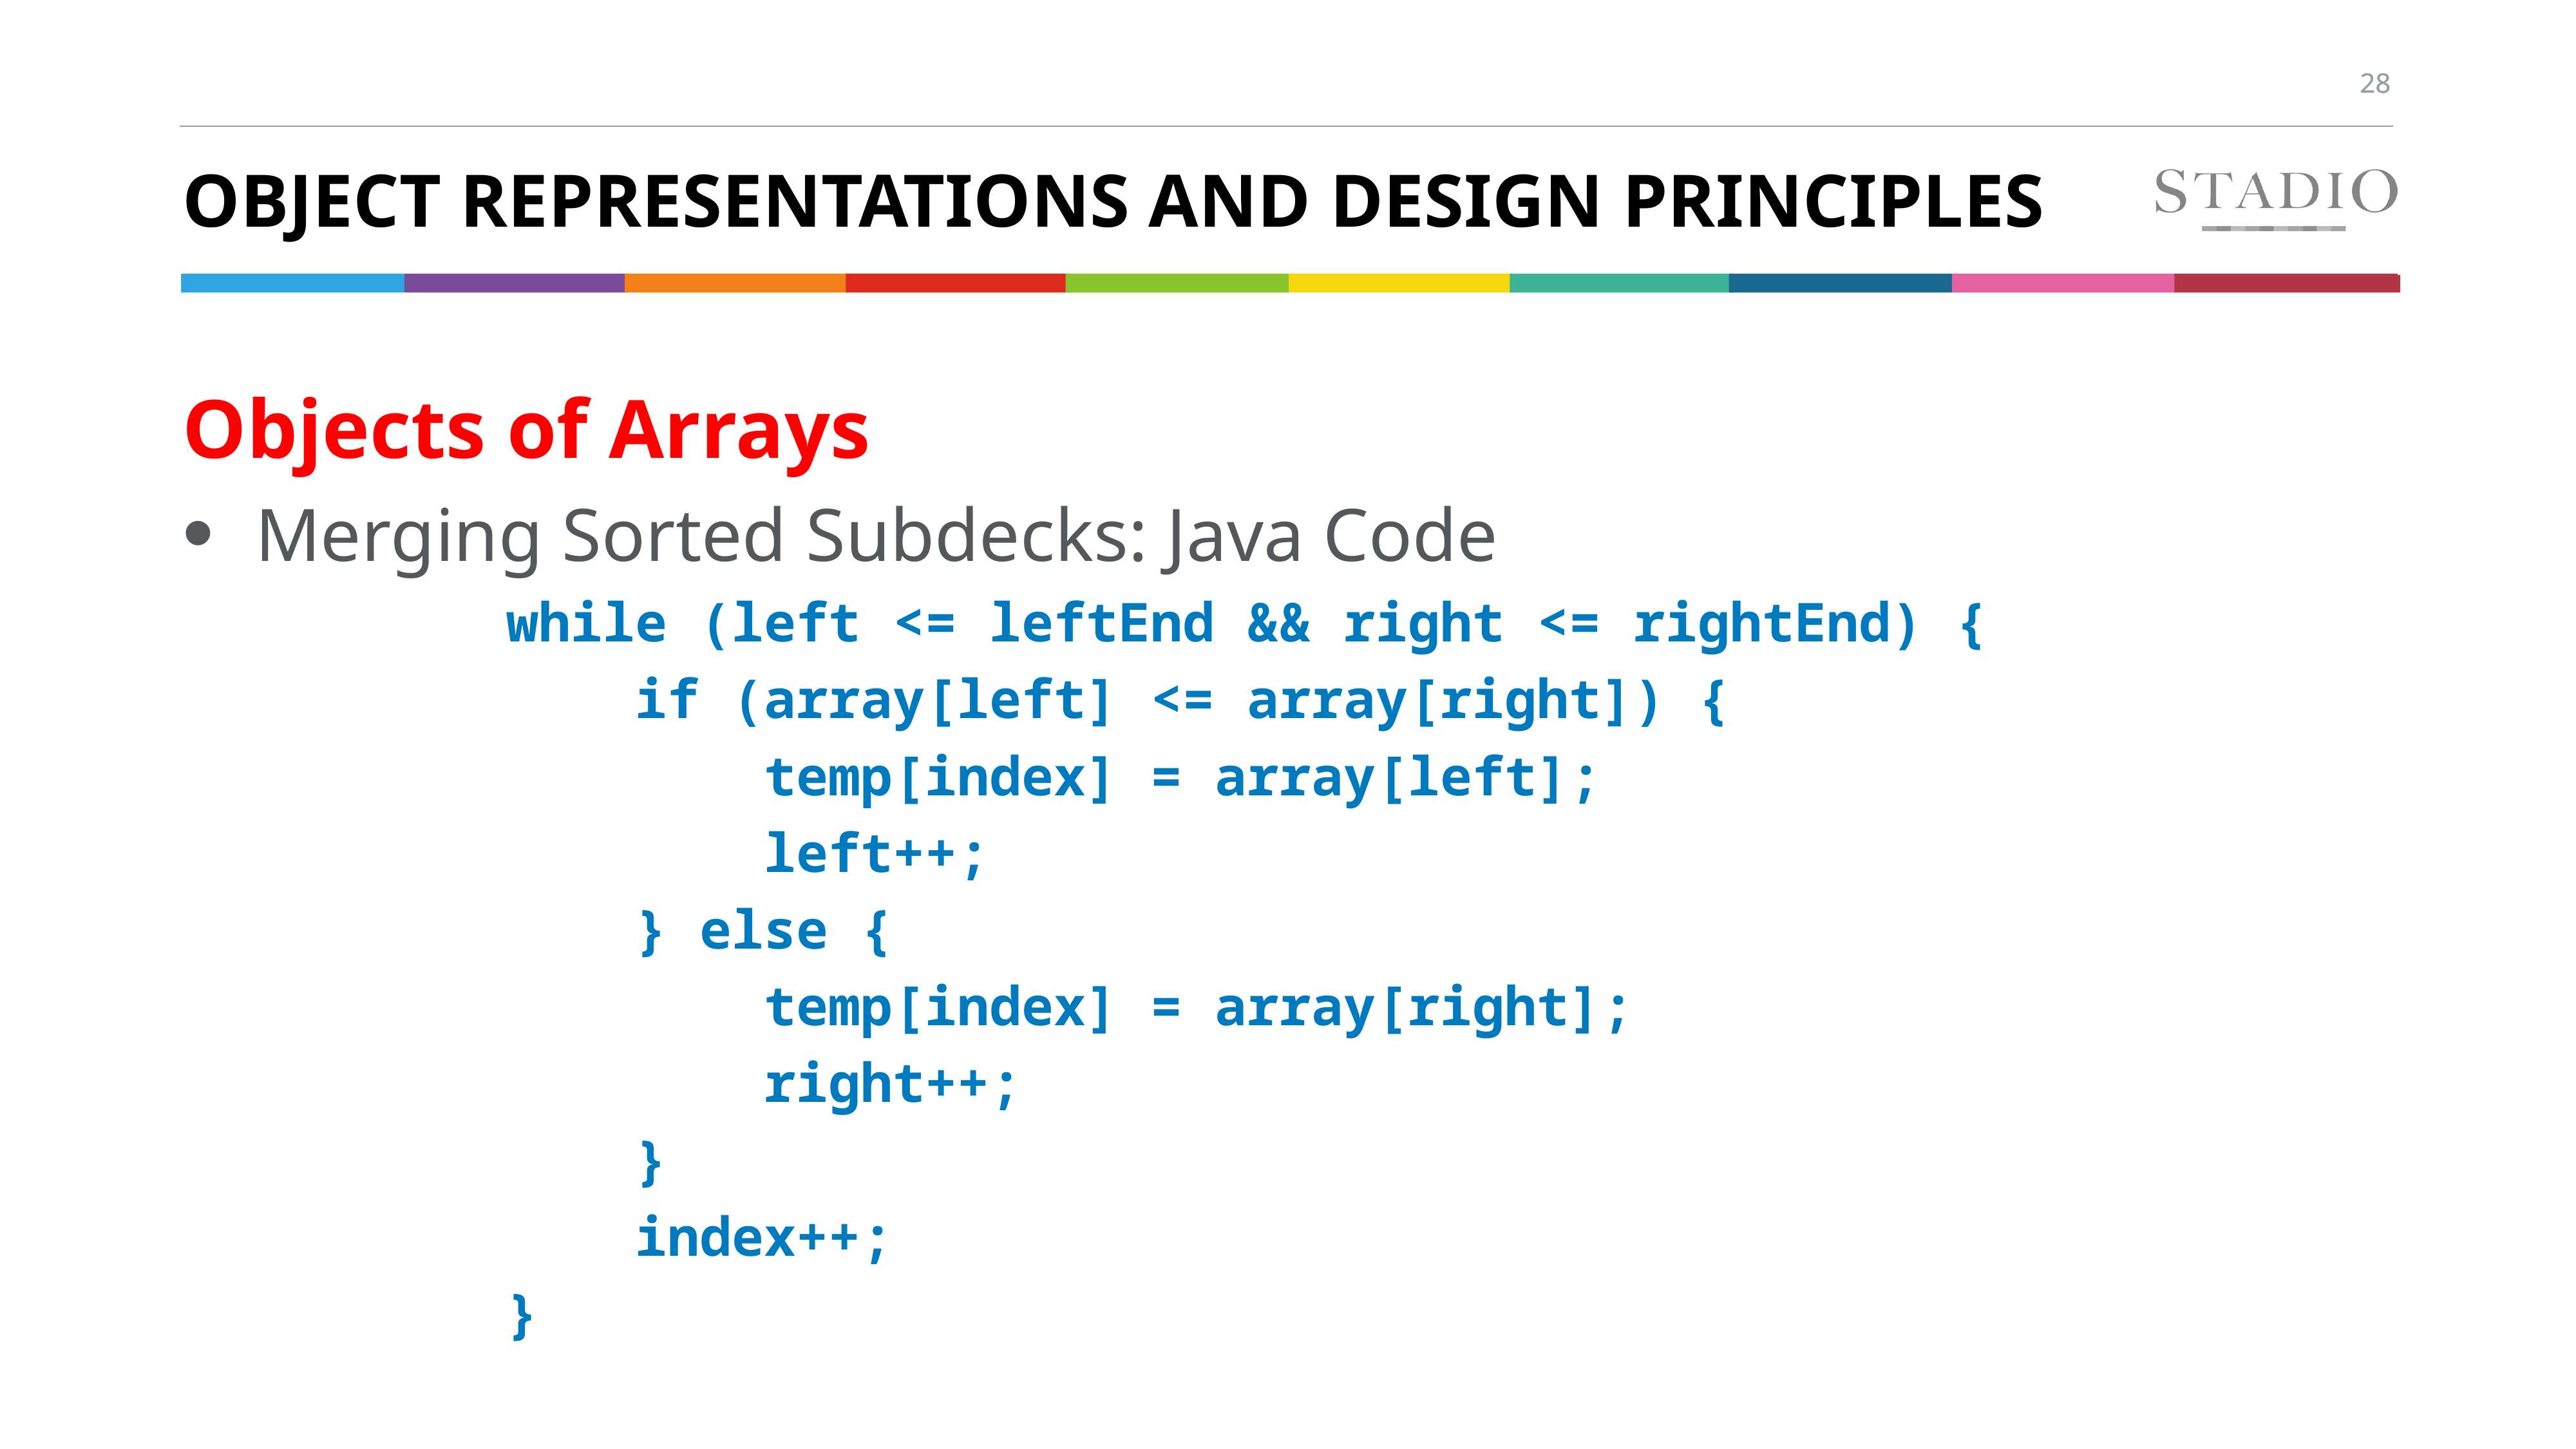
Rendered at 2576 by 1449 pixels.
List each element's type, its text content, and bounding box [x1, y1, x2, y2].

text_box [181, 273, 2398, 293]
picture [2112, 126, 2441, 274]
text_box [178, 131, 2398, 279]
list Objects of Arrays Merging Sorted Subdecks: Java Code while (left <= leftEnd && right <= rightEnd) { if (array[left] <= array[right]) { temp[index] = array[left]; left++; } else { temp[index] = array[right]; right++; } index++; } [182, 367, 2402, 1370]
title Object Representations and Design Principles [182, 128, 2069, 131]
